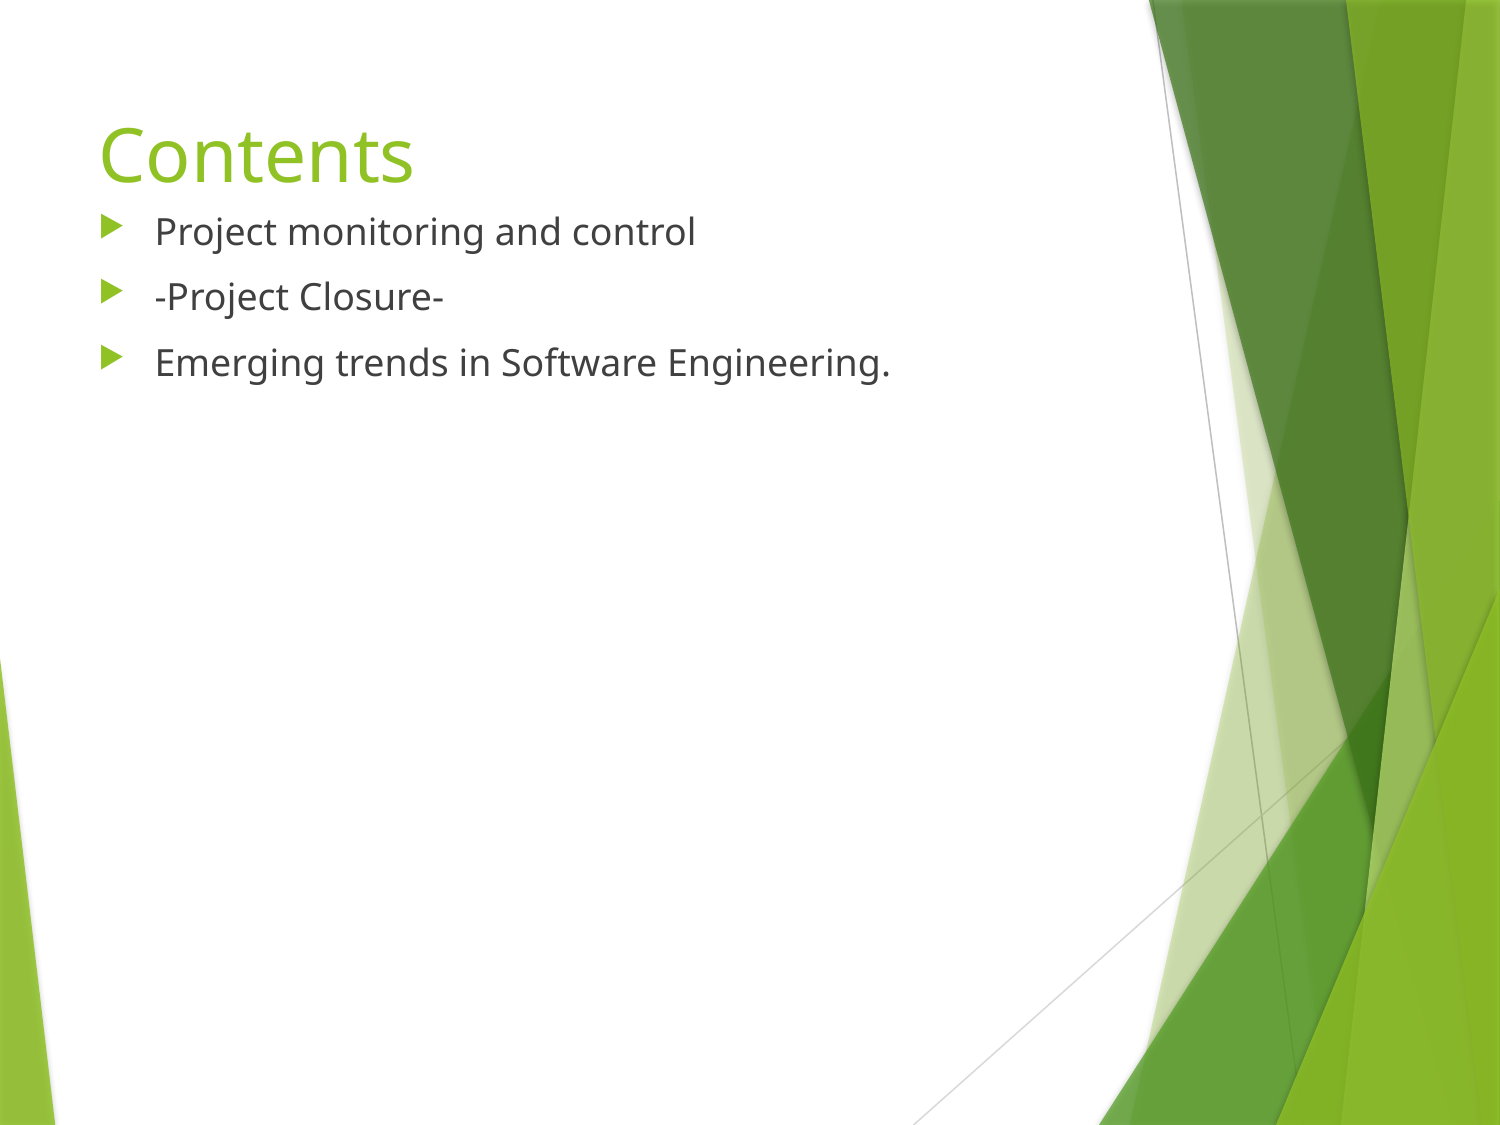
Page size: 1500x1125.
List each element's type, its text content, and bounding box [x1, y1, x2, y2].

title Contents [83, 99, 1141, 200]
list Project monitoring and control -Project Closure- Emerging trends in Software Engineering. [83, 200, 1141, 992]
